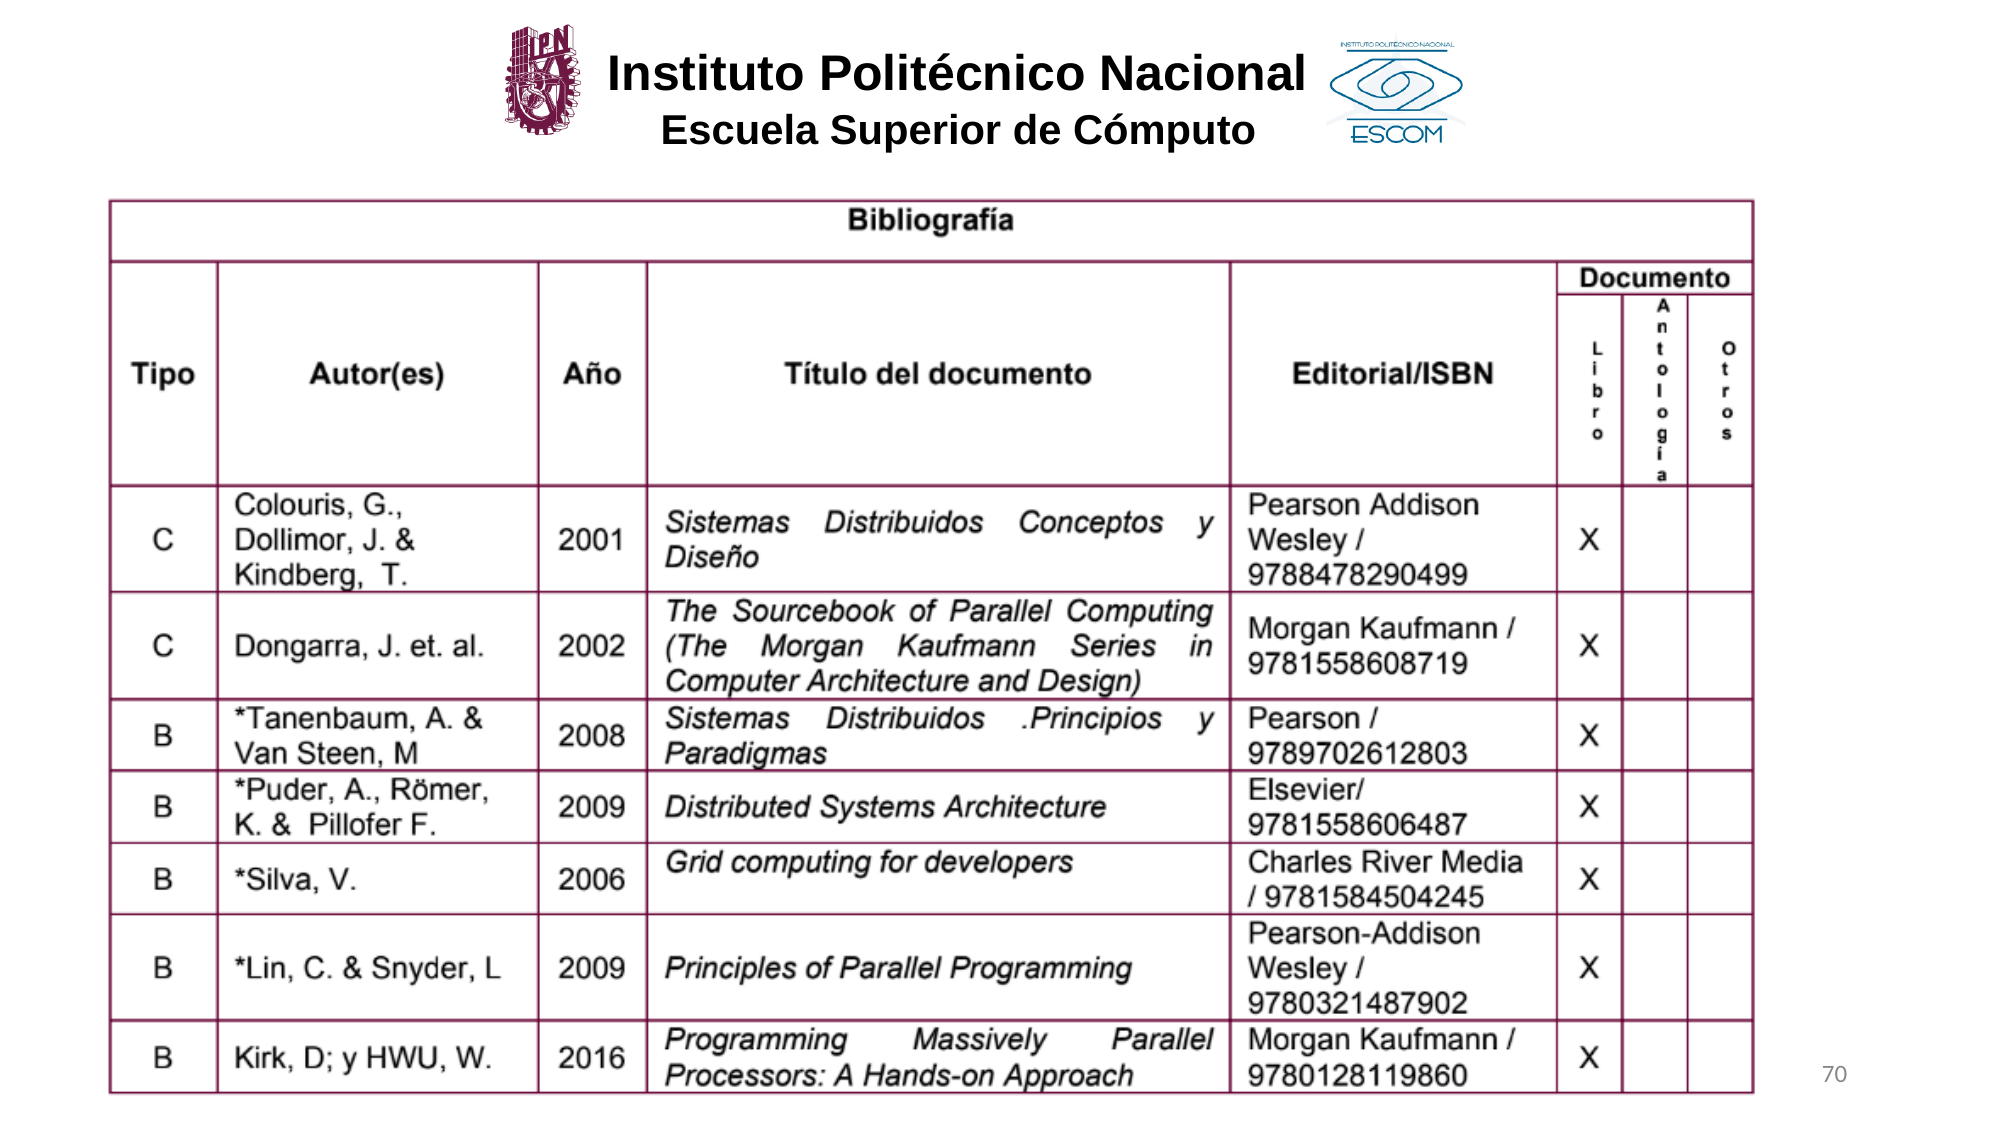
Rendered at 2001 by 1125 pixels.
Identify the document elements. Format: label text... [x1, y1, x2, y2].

picture [494, 14, 591, 142]
slide_number 70 [1777, 1042, 1863, 1103]
picture [97, 182, 1772, 1104]
text_box Escuela Superior de Cómputo [471, 95, 1321, 161]
text_box Instituto Politécnico Nacional [596, 33, 1321, 108]
picture [1326, 22, 1466, 162]
